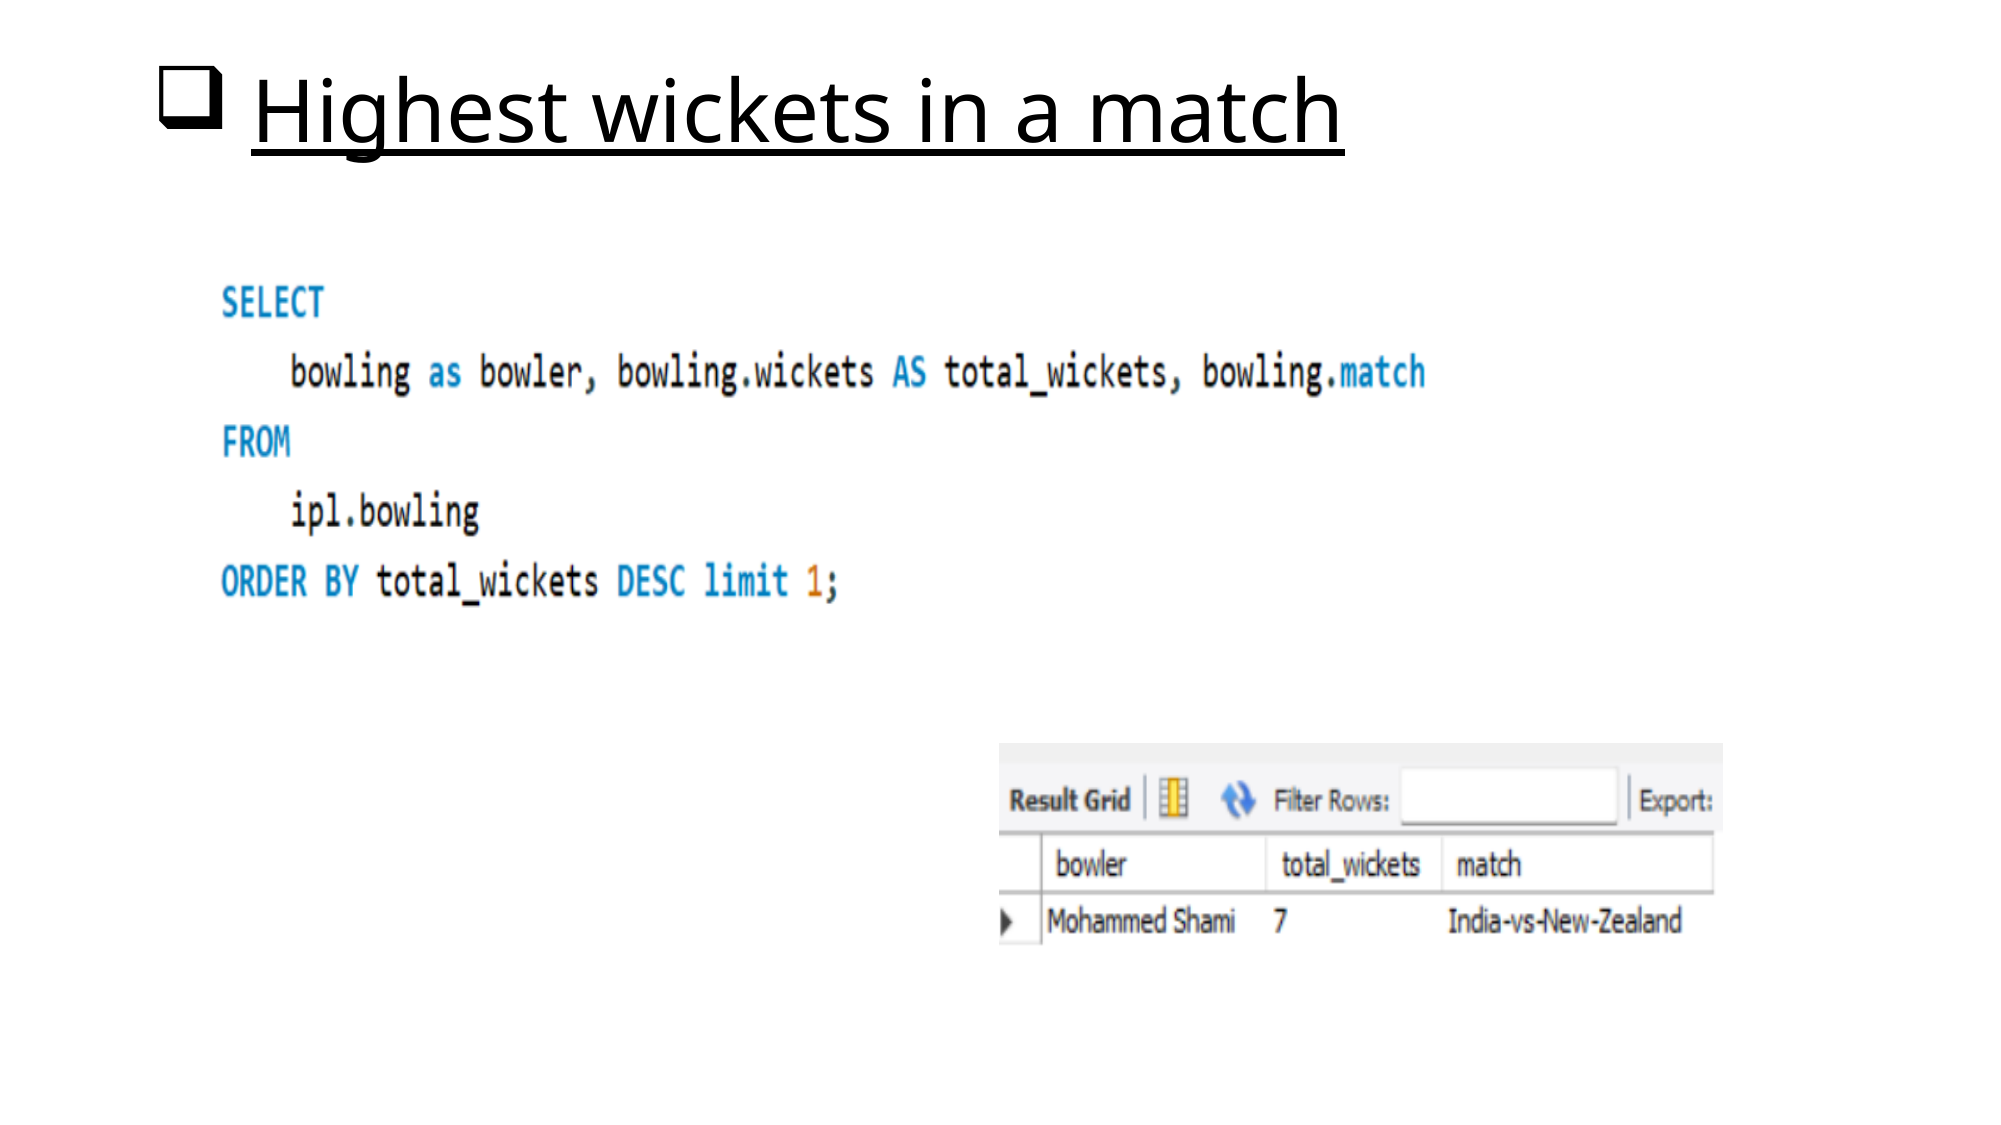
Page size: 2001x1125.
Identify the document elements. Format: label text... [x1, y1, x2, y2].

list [214, 273, 1447, 679]
picture [999, 743, 1723, 1017]
title Highest wickets in a match [137, 59, 1863, 170]
